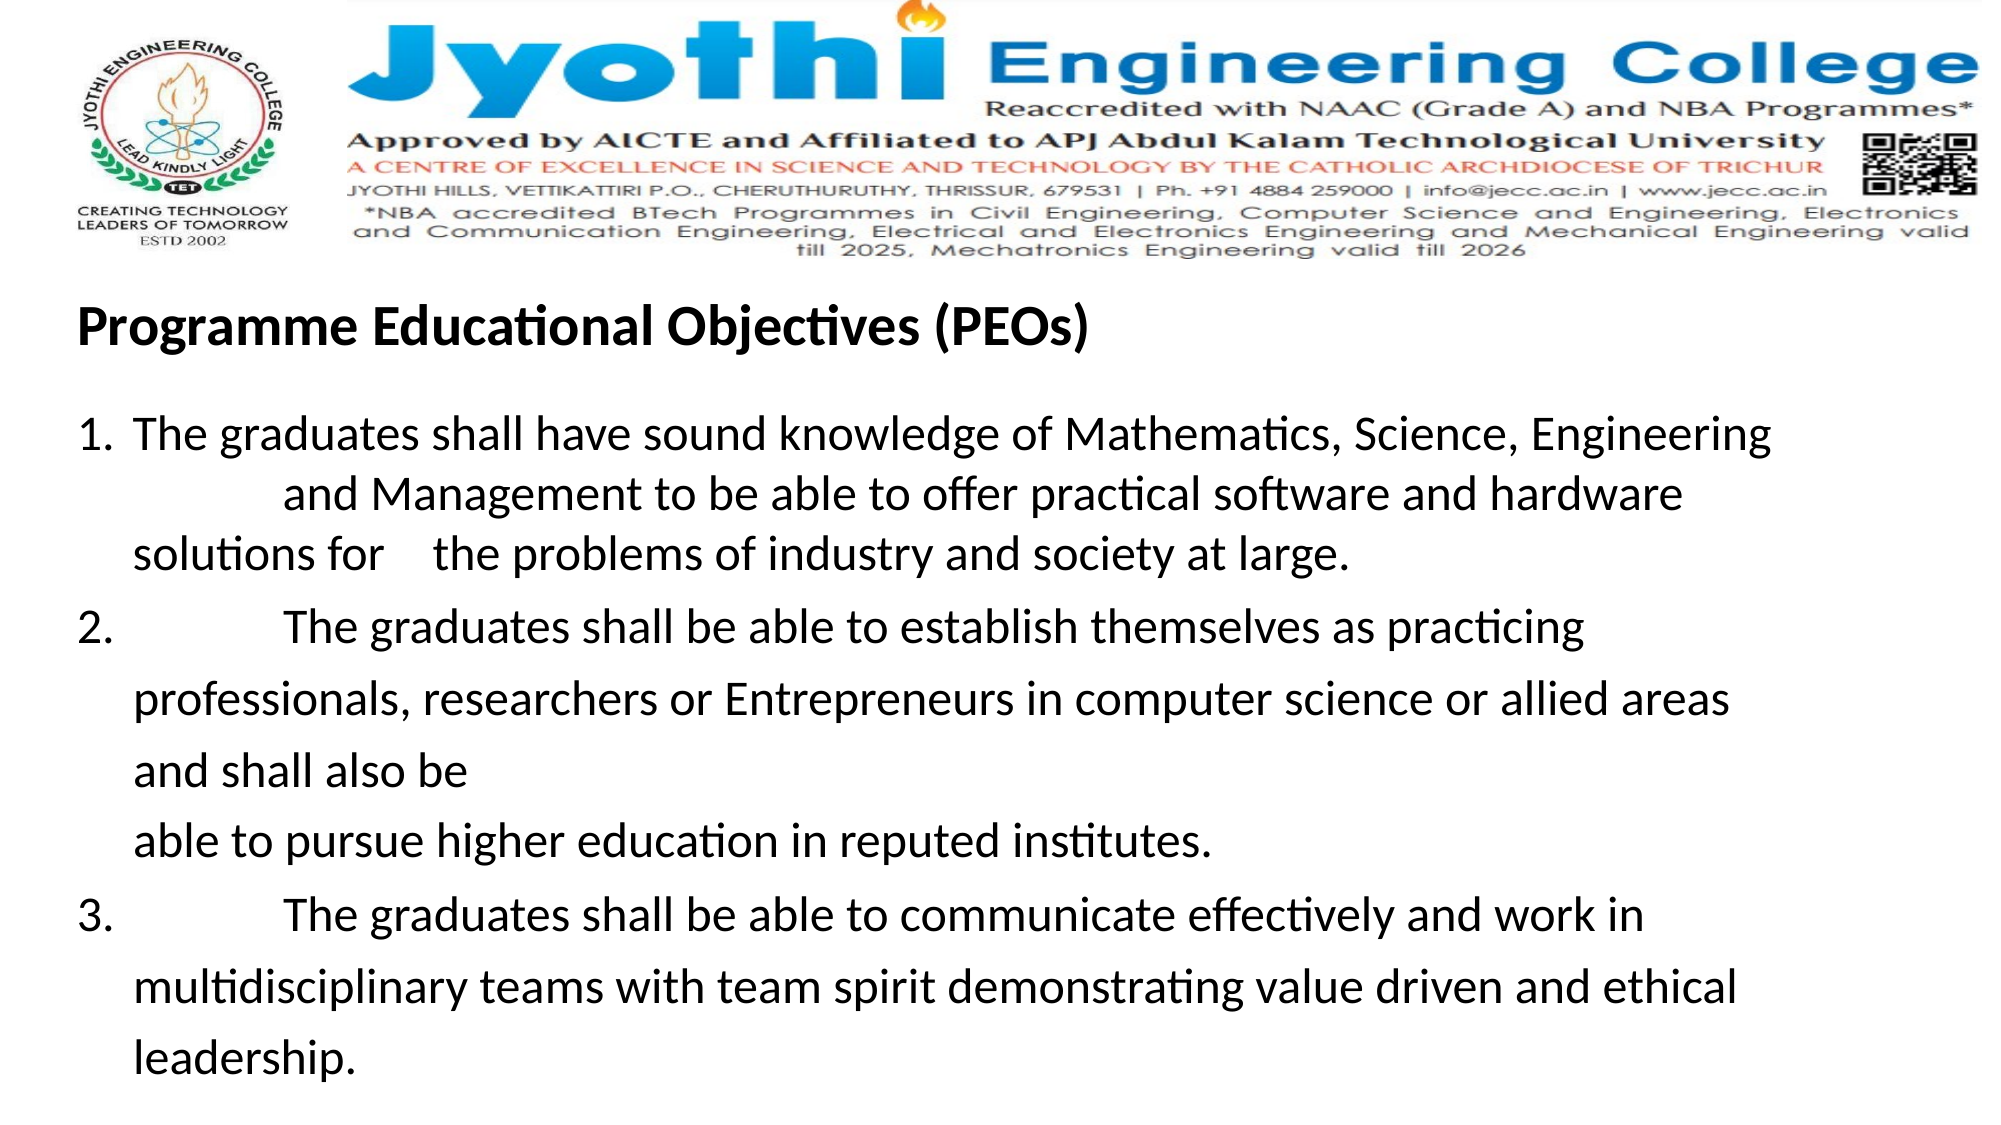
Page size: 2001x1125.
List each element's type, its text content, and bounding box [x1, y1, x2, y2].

picture [75, 33, 290, 255]
text_box The graduates shall have sound knowledge of Mathematics, Science, Engineering and Management to be able to offer practical software and hardware solutions for the problems of industry and society at large. The graduates shall be able to establish themselves as practicing professionals, researchers or Entrepreneurs in computer science or allied areas and shall also be able to pursue higher education in reputed institutes. The graduates shall be able to communicate effectively and work in multidisciplinary teams with team spirit demonstrating value driven and ethical leadership. [74, 398, 1813, 1085]
picture [347, 0, 1982, 259]
title Programme Educational Objectives (PEOs) [75, 285, 1101, 398]
